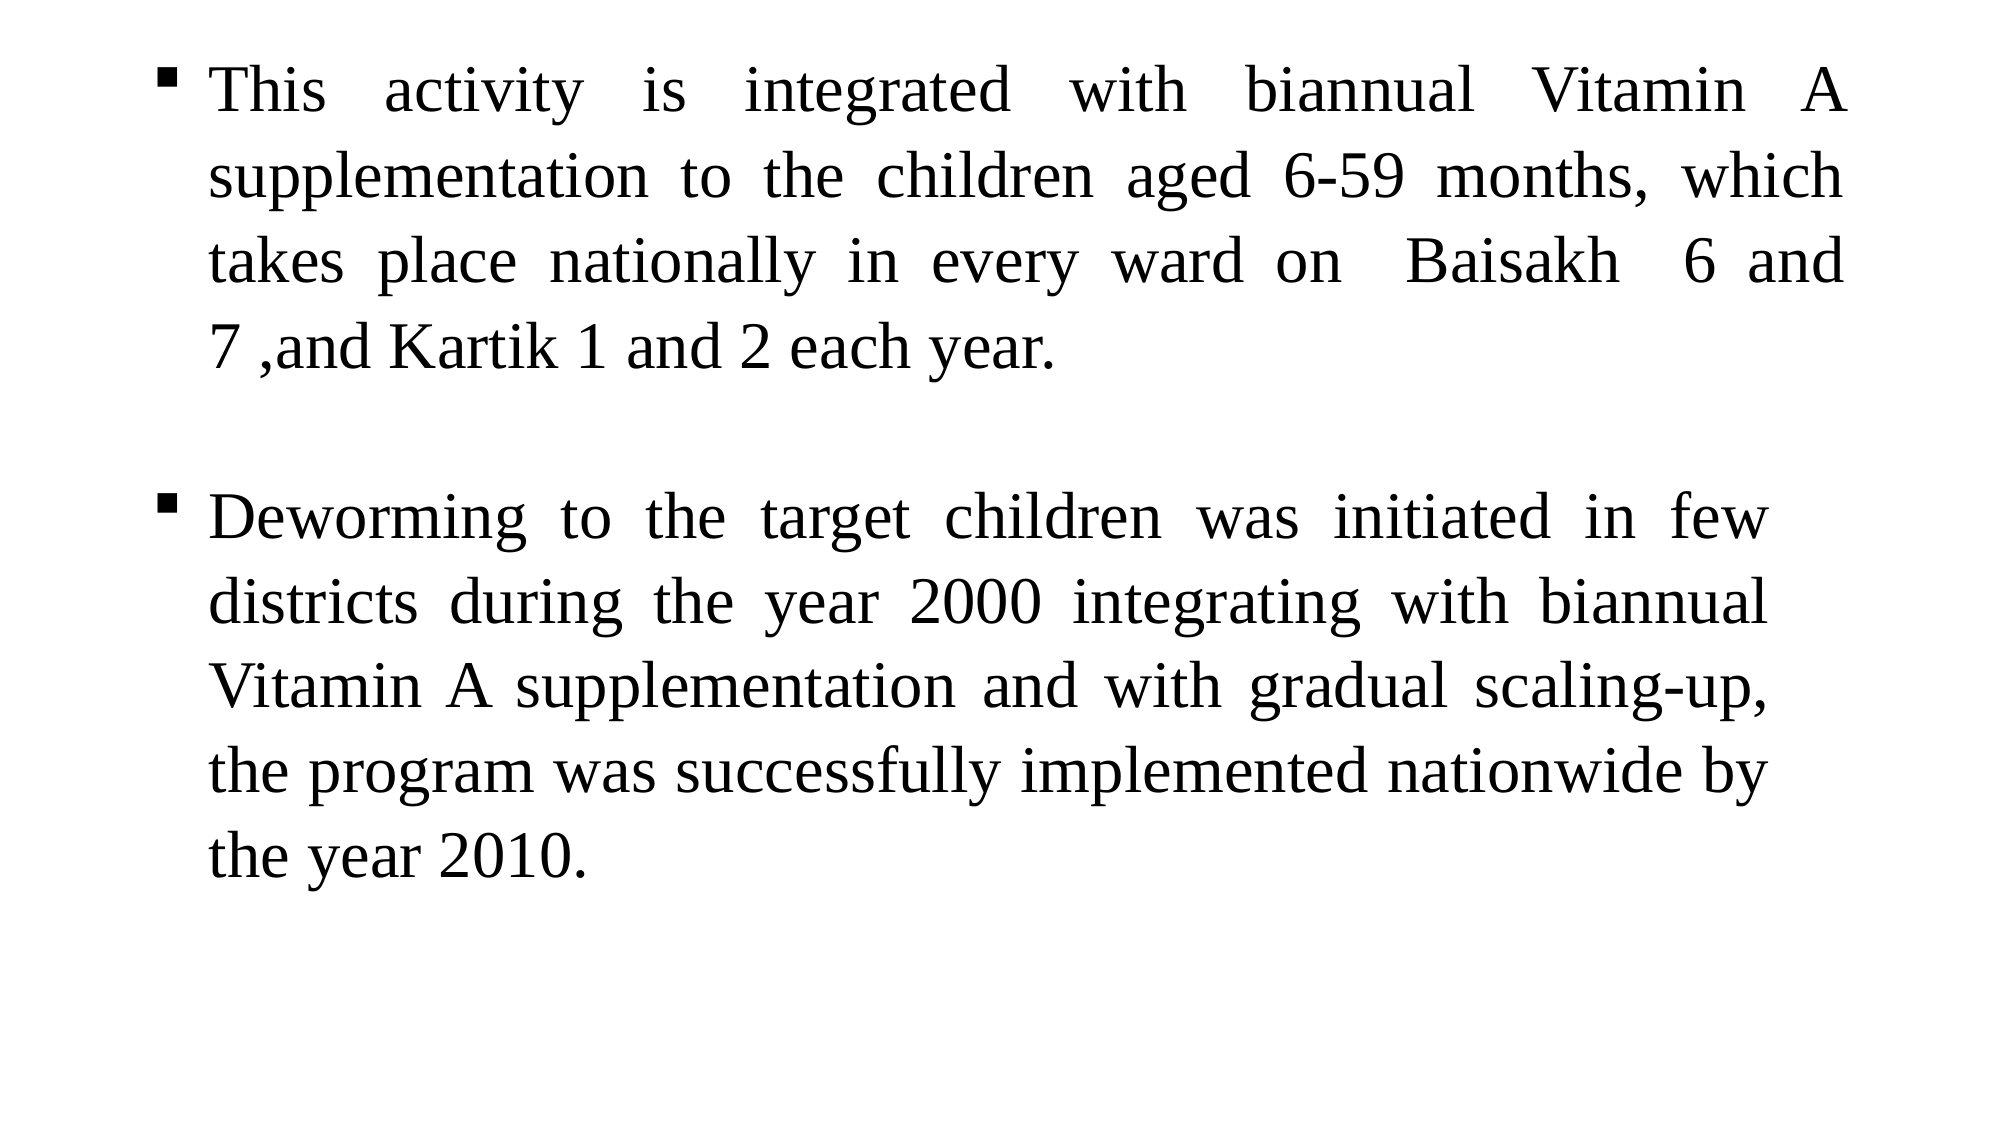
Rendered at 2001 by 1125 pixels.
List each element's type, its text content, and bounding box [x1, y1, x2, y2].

list This activity is integrated with biannual Vitamin A supplementation to the children aged 6-59 months, which takes place nationally in every ward on Baisakh 6 and 7 ,and Kartik 1 and 2 each year. Deworming to the target children was initiated in few districts during the year 2000 integrating with biannual Vitamin A supplementation and with gradual scaling-up, the program was successfully implemented nationwide by the year 2010. [137, 32, 1863, 1014]
